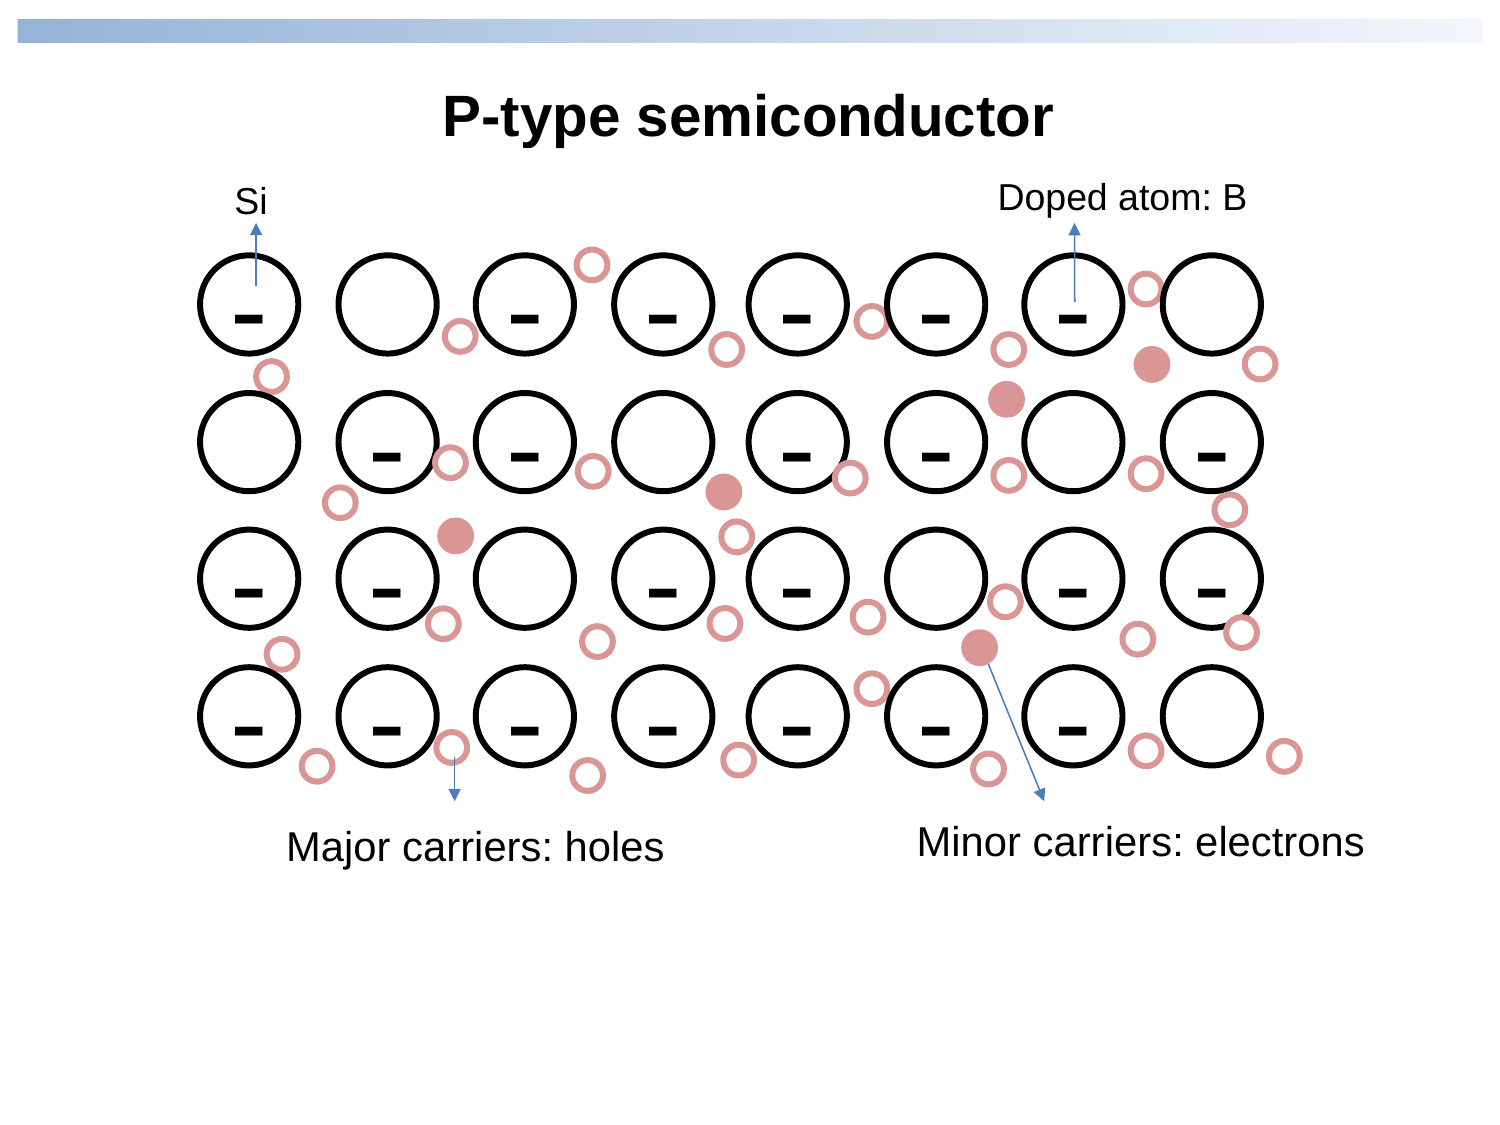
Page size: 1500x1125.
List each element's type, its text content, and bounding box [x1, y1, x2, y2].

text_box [199, 249, 1300, 792]
text_box Major carriers: holes [143, 811, 808, 877]
text_box P-type semiconductor [104, 71, 1393, 156]
text_box Minor carriers: electrons [883, 807, 1398, 872]
text_box Si [184, 169, 328, 229]
text_box Doped atom: B [930, 165, 1315, 225]
text_box [16, 17, 1484, 45]
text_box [979, 642, 1045, 802]
